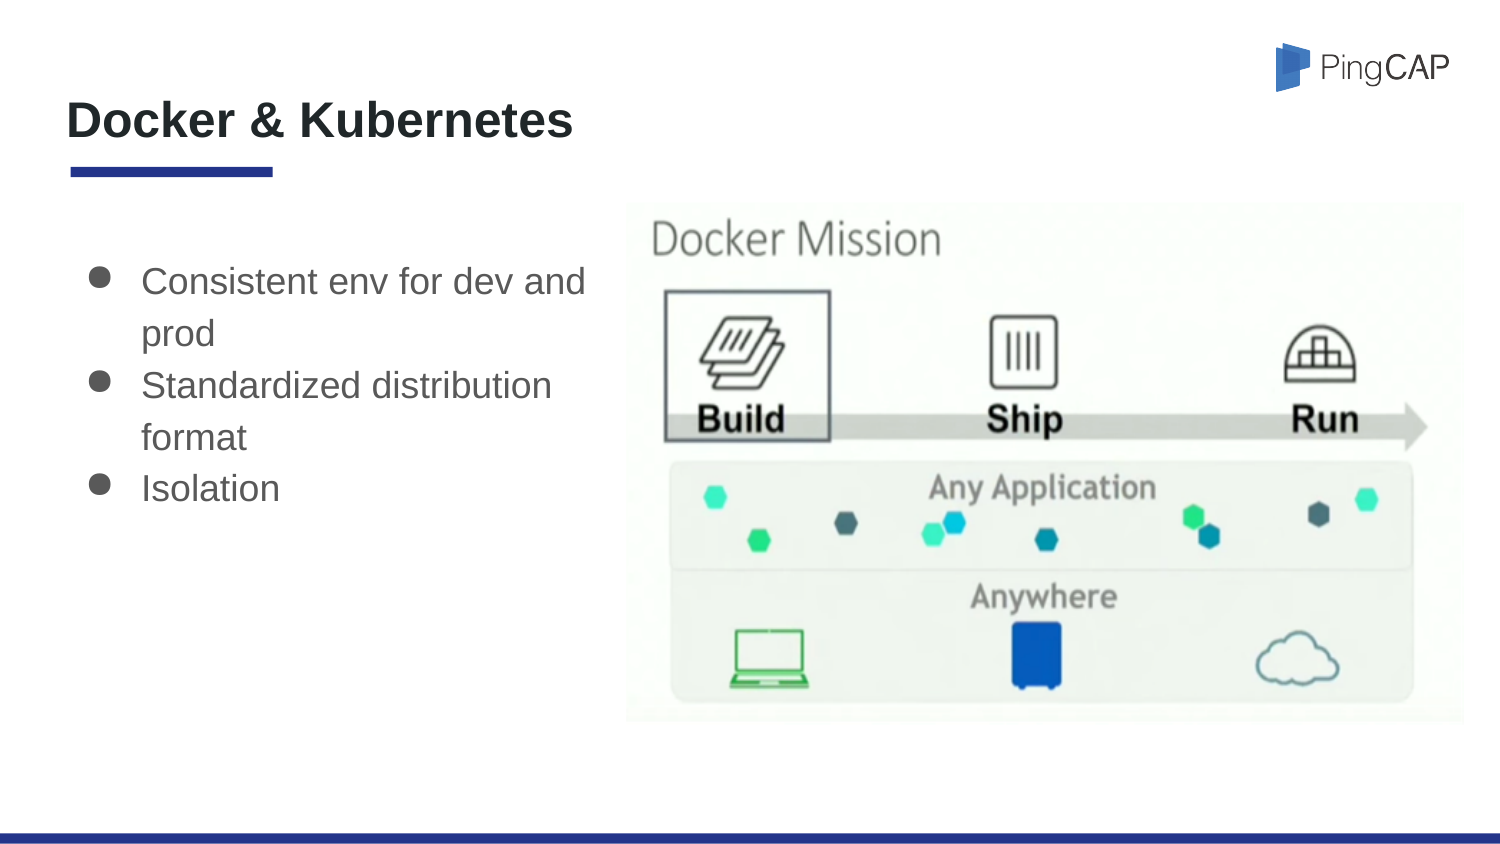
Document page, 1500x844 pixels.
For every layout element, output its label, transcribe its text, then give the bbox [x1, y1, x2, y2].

picture [1275, 43, 1450, 92]
text_box [0, 833, 1500, 844]
title Docker & Kubernetes [51, 72, 1449, 167]
list Consistent env for dev and prod Standardized distribution format Isolation [51, 235, 613, 740]
text_box [70, 166, 273, 178]
picture [625, 201, 1465, 725]
